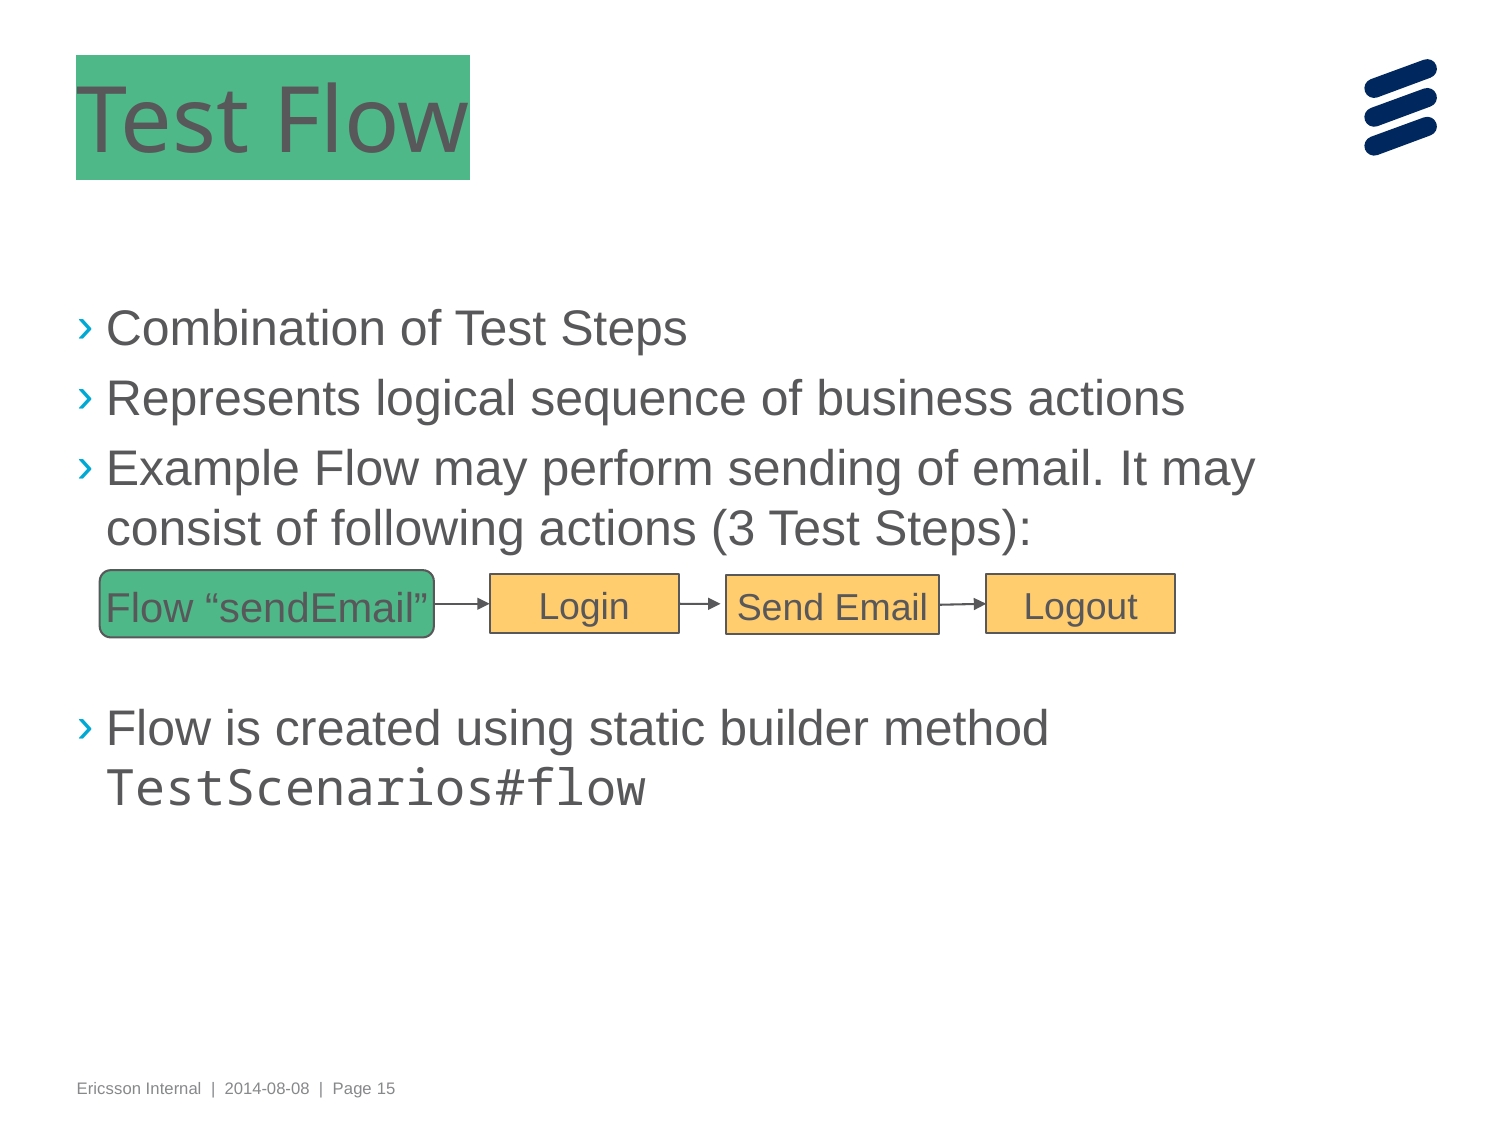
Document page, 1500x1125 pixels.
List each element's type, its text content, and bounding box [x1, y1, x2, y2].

text_box Login [489, 574, 679, 634]
text_box Flow “sendEmail” [99, 570, 434, 638]
title Test Flow [64, 39, 1294, 218]
list Combination of Test Steps Represents logical sequence of business actions Example Flow may perform sending of email. It may consist of following actions (3 Test Steps): Flow is created using static builder method TestScenarios#flow [65, 295, 1436, 928]
text_box Logout [986, 574, 1176, 634]
text_box Send Email [726, 575, 939, 635]
